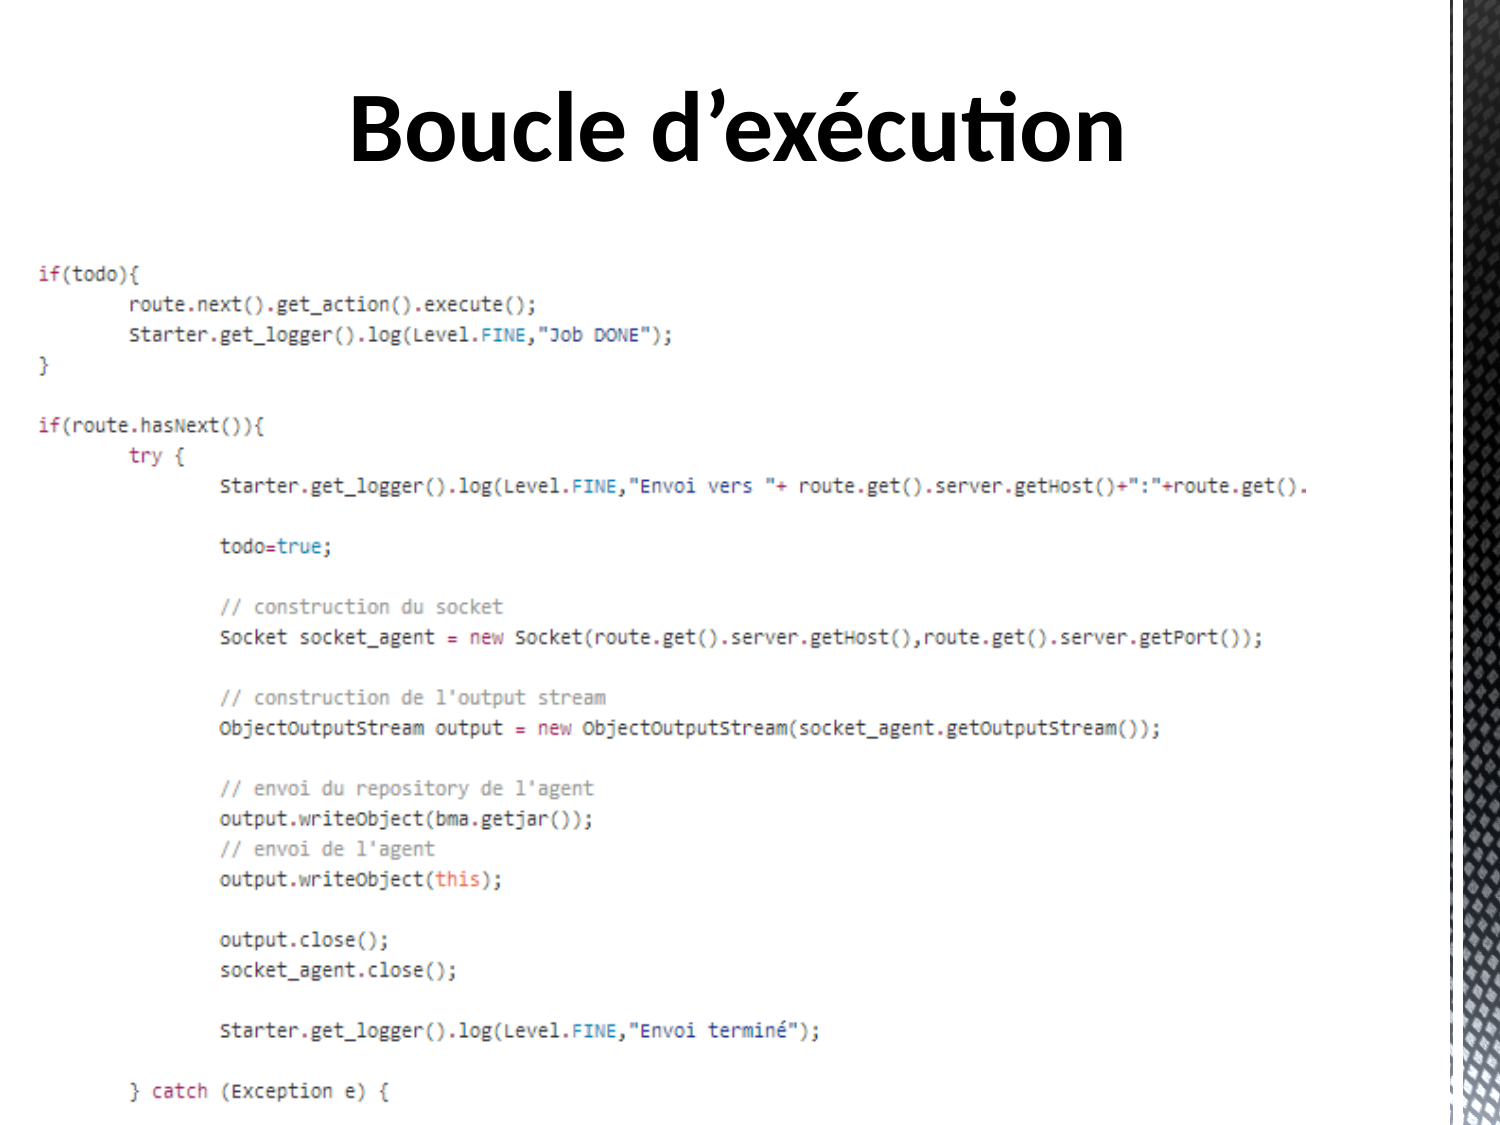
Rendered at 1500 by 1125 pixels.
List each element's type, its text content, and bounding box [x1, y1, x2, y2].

text_box Boucle d’exécution [100, 54, 1376, 190]
picture [1447, 0, 1500, 1125]
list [29, 255, 1306, 1107]
